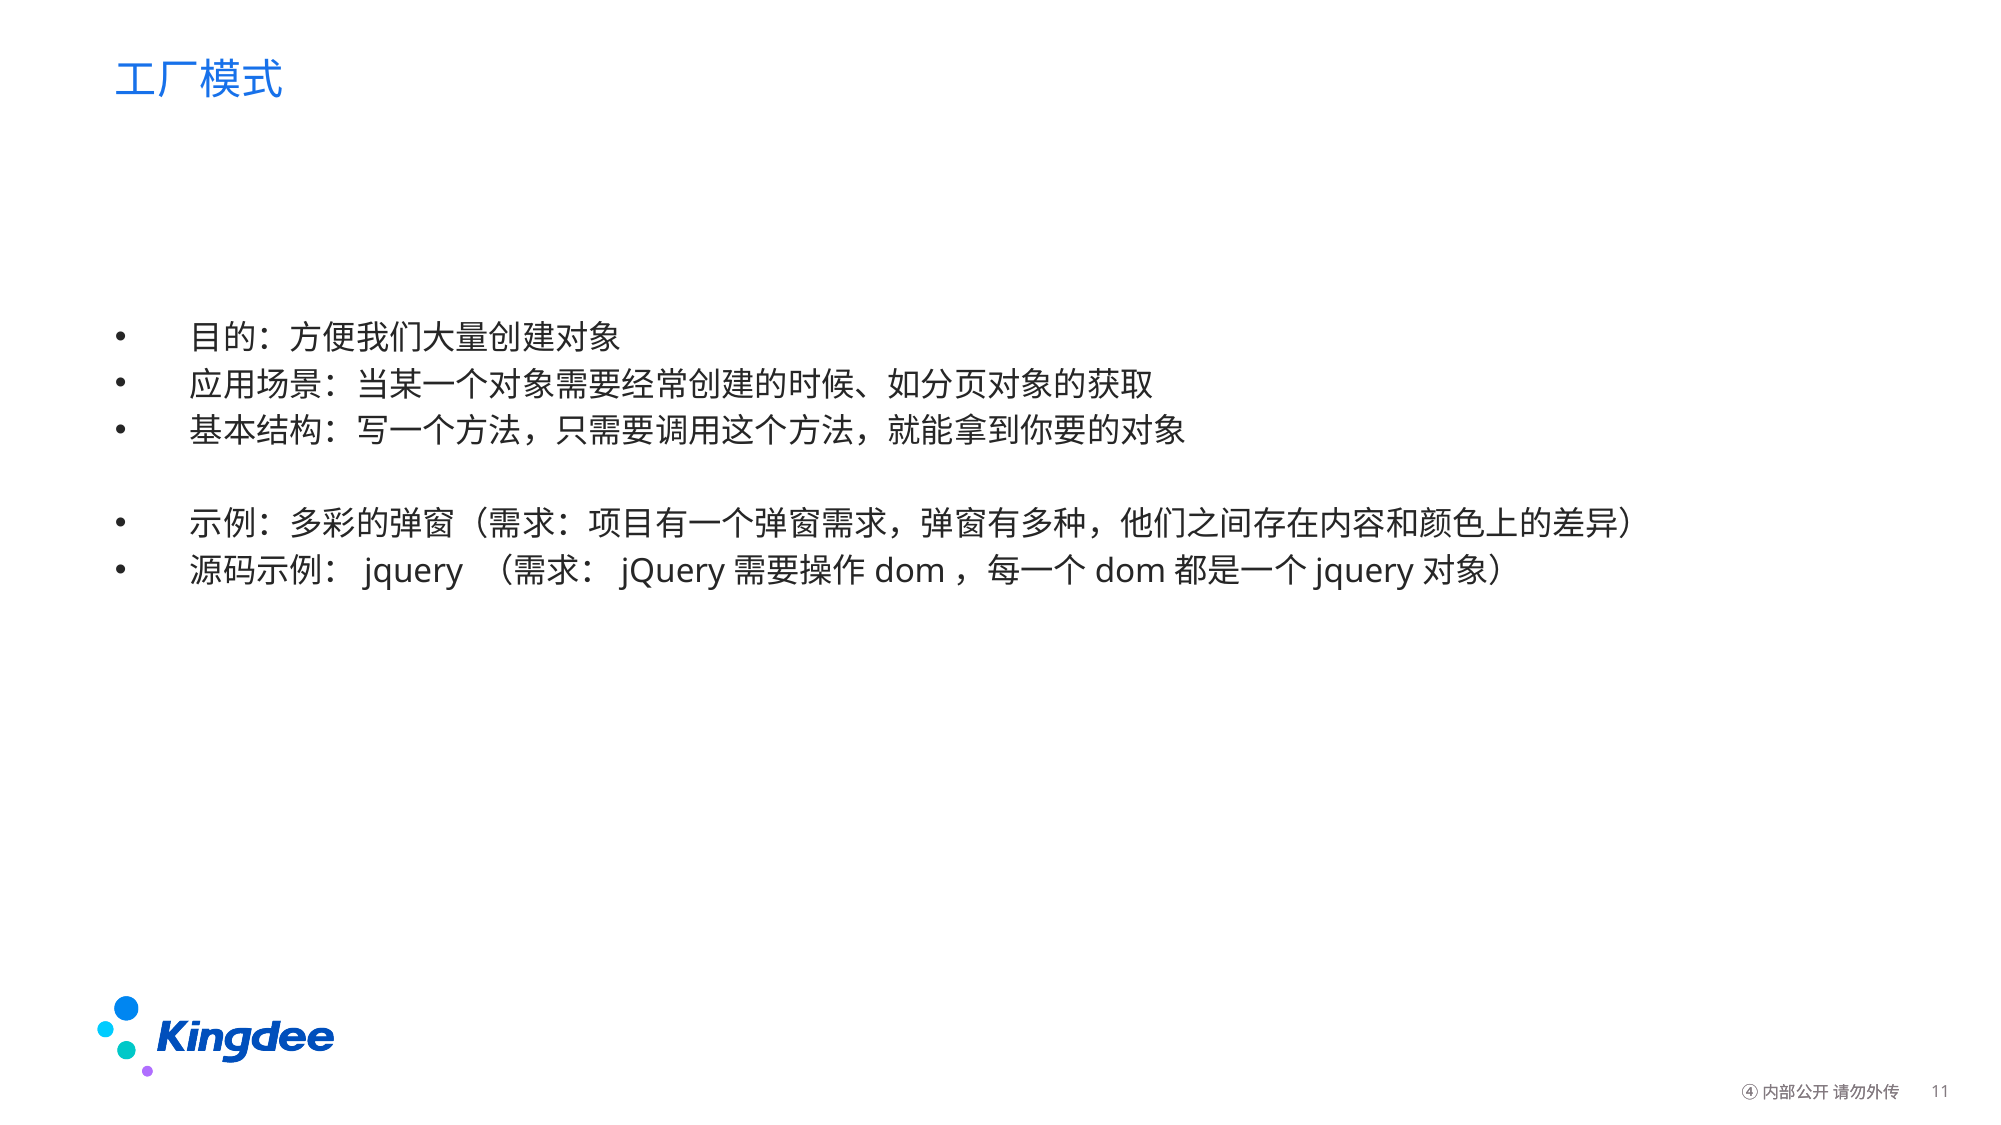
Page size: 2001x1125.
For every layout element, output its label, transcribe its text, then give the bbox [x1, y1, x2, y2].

list 目的：方便我们大量创建对象 应用场景：当某一个对象需要经常创建的时候、如分页对象的获取 基本结构：写一个方法，只需要调用这个方法，就能拿到你要的对象 示例：多彩的弹窗（需求：项目有一个弹窗需求，弹窗有多种，他们之间存在内容和颜色上的差异） 源码示例：jquery （需求：jQuery需要操作dom，每一个dom都是一个jquery对象） [99, 308, 1900, 980]
title 工厂模式 [99, 45, 1900, 233]
picture [97, 995, 334, 1077]
